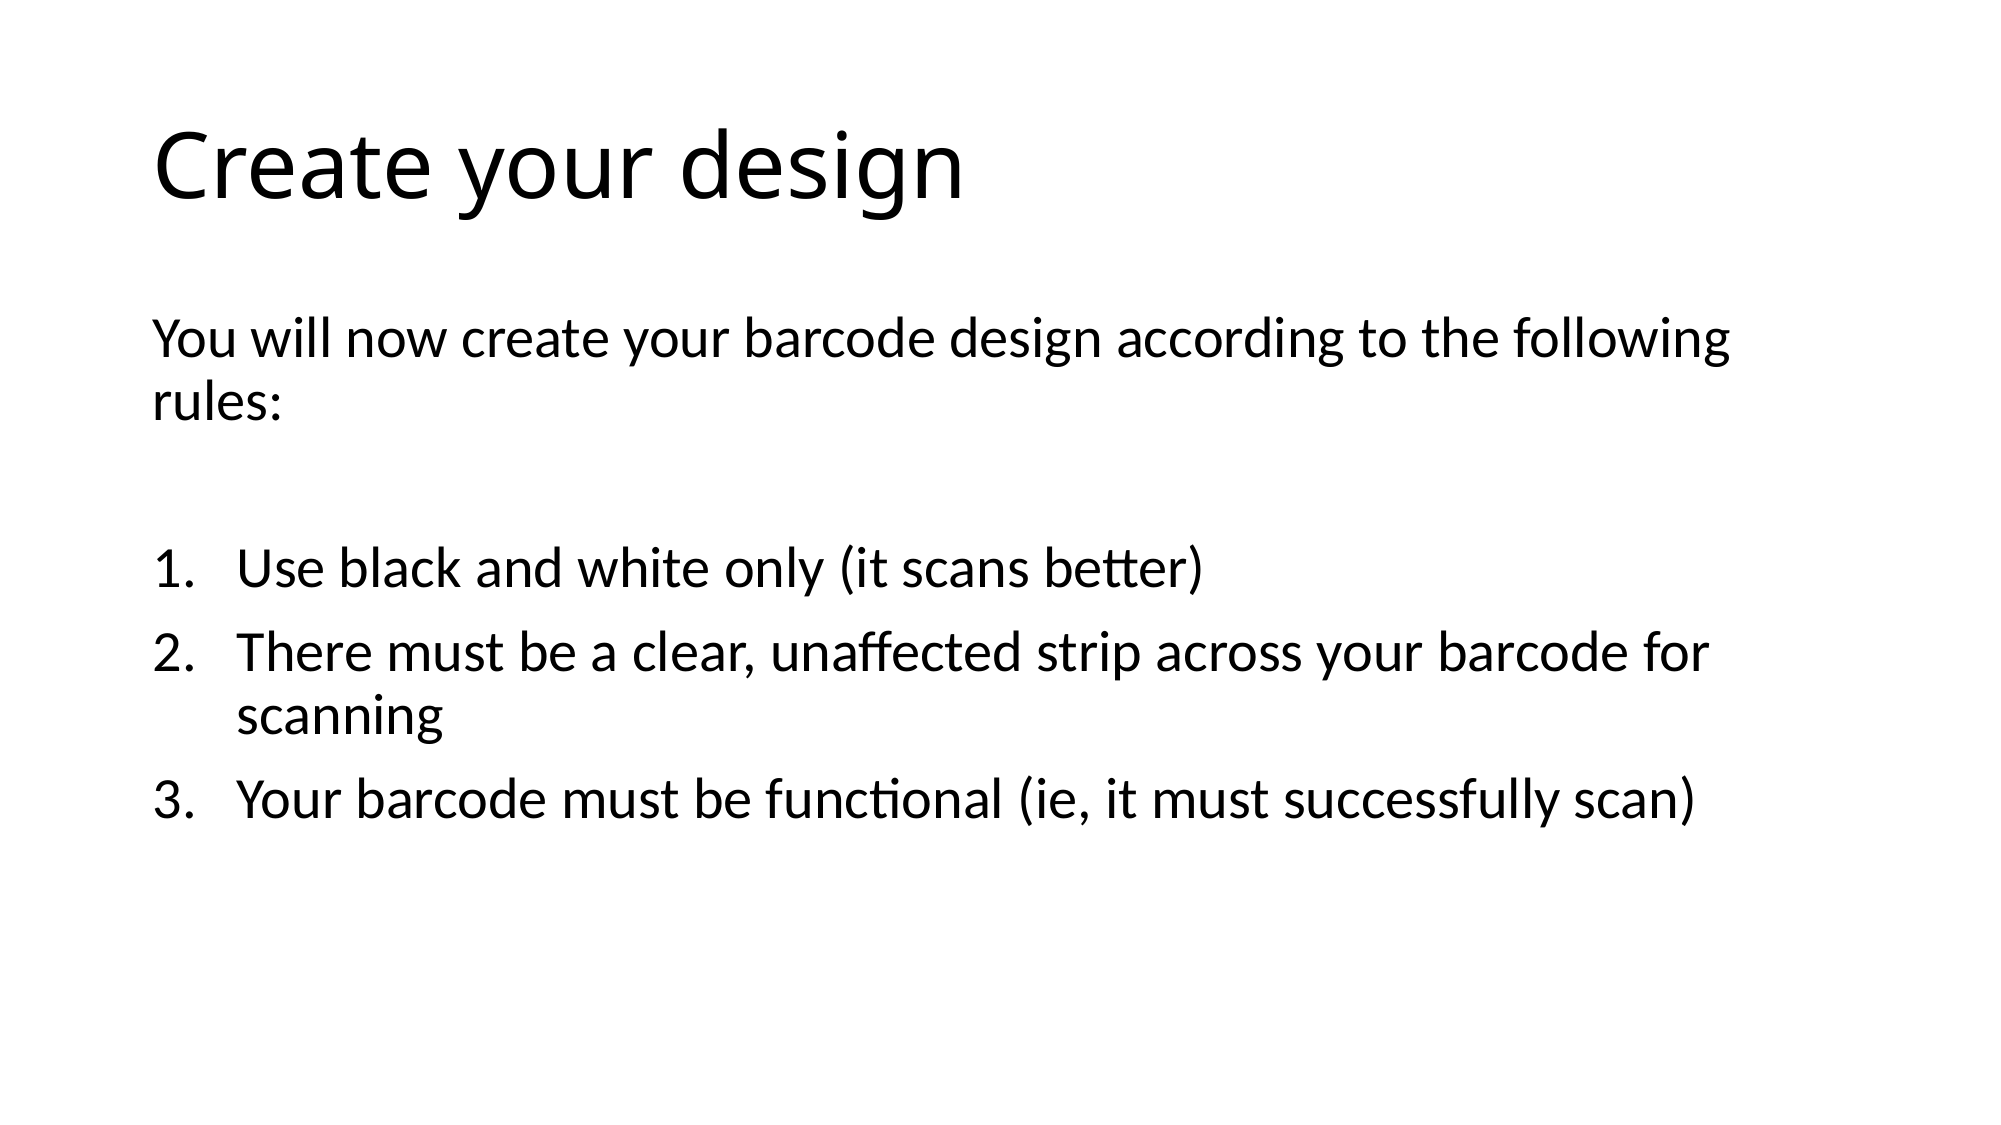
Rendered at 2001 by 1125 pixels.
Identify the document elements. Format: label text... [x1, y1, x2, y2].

title Create your design [137, 59, 1863, 278]
list You will now create your barcode design according to the following rules: Use black and white only (it scans better) There must be a clear, unaffected strip across your barcode for scanning Your barcode must be functional (ie, it must successfully scan) [137, 299, 1863, 1014]
